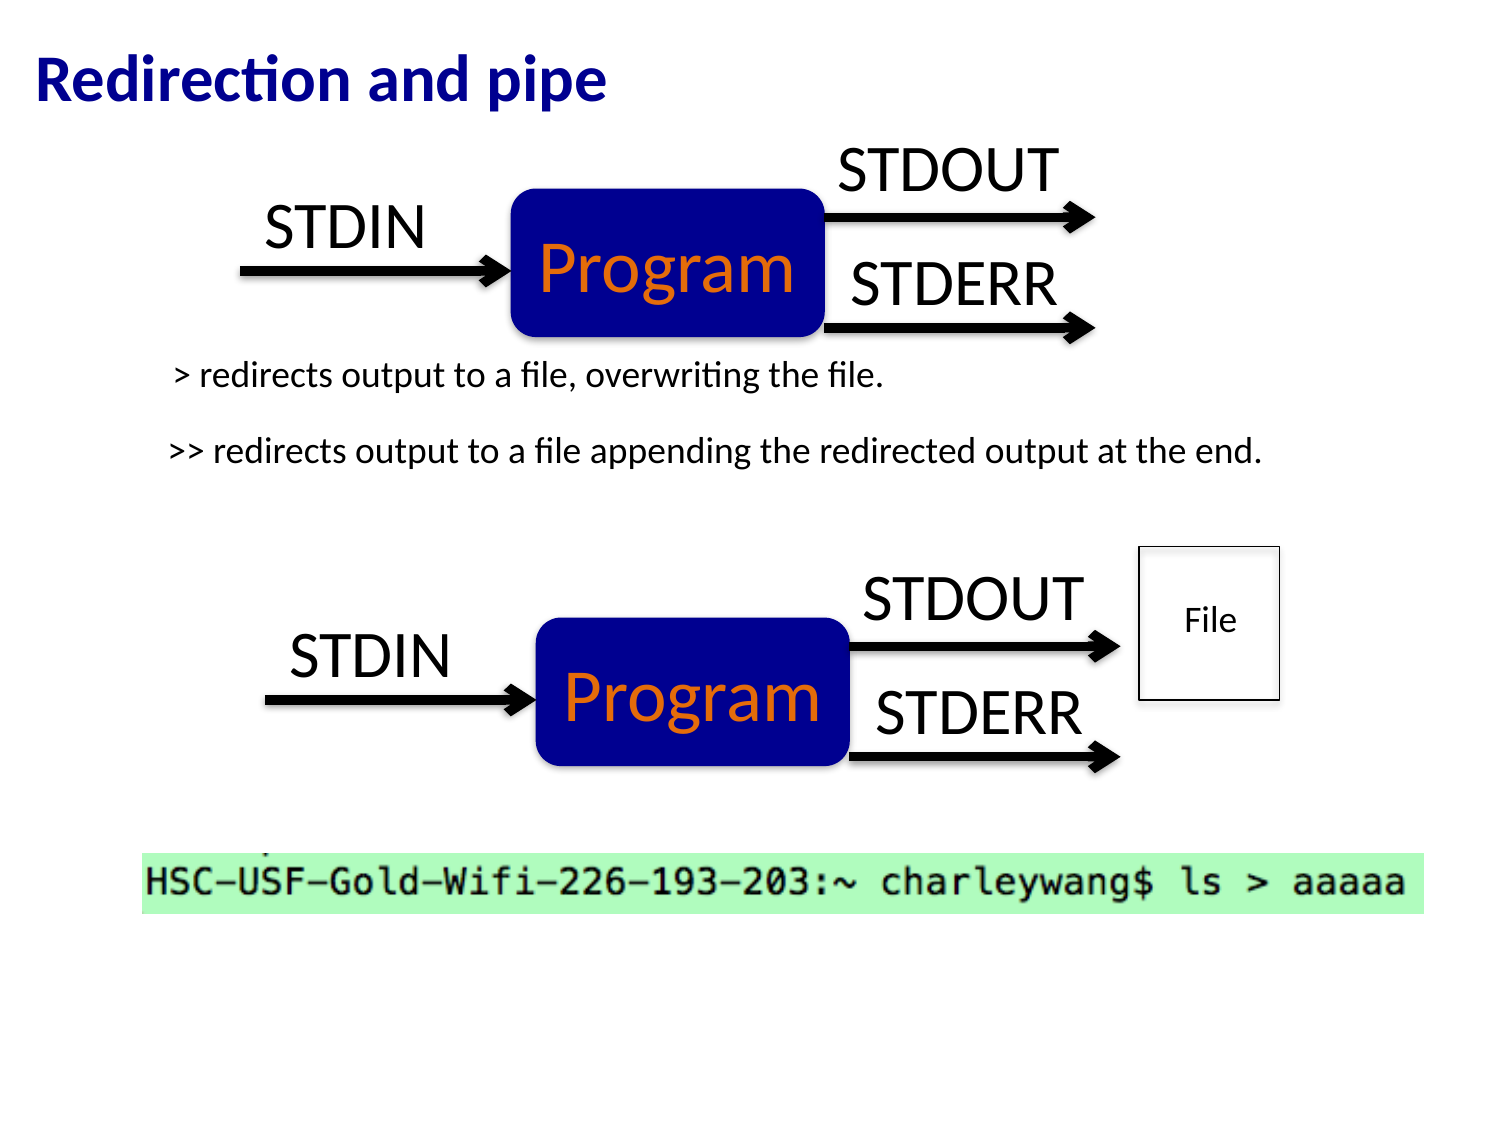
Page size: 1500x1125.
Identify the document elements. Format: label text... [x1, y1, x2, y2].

text_box Program [510, 188, 825, 338]
text_box File [1157, 588, 1265, 648]
text_box > redirects output to a file, overwriting the file. [157, 342, 901, 403]
picture [142, 853, 1424, 915]
text_box Redirection and pipe [20, 27, 624, 123]
text_box STDOUT [783, 117, 1115, 213]
text_box [1138, 546, 1280, 701]
text_box STDIN [180, 174, 512, 270]
text_box Program [535, 617, 850, 767]
text_box STDERR [789, 231, 1121, 327]
text_box STDOUT [808, 546, 1137, 642]
text_box >> redirects output to a file appending the redirected output at the end. [152, 418, 1444, 479]
text_box STDERR [814, 660, 1146, 756]
text_box STDIN [205, 603, 537, 699]
